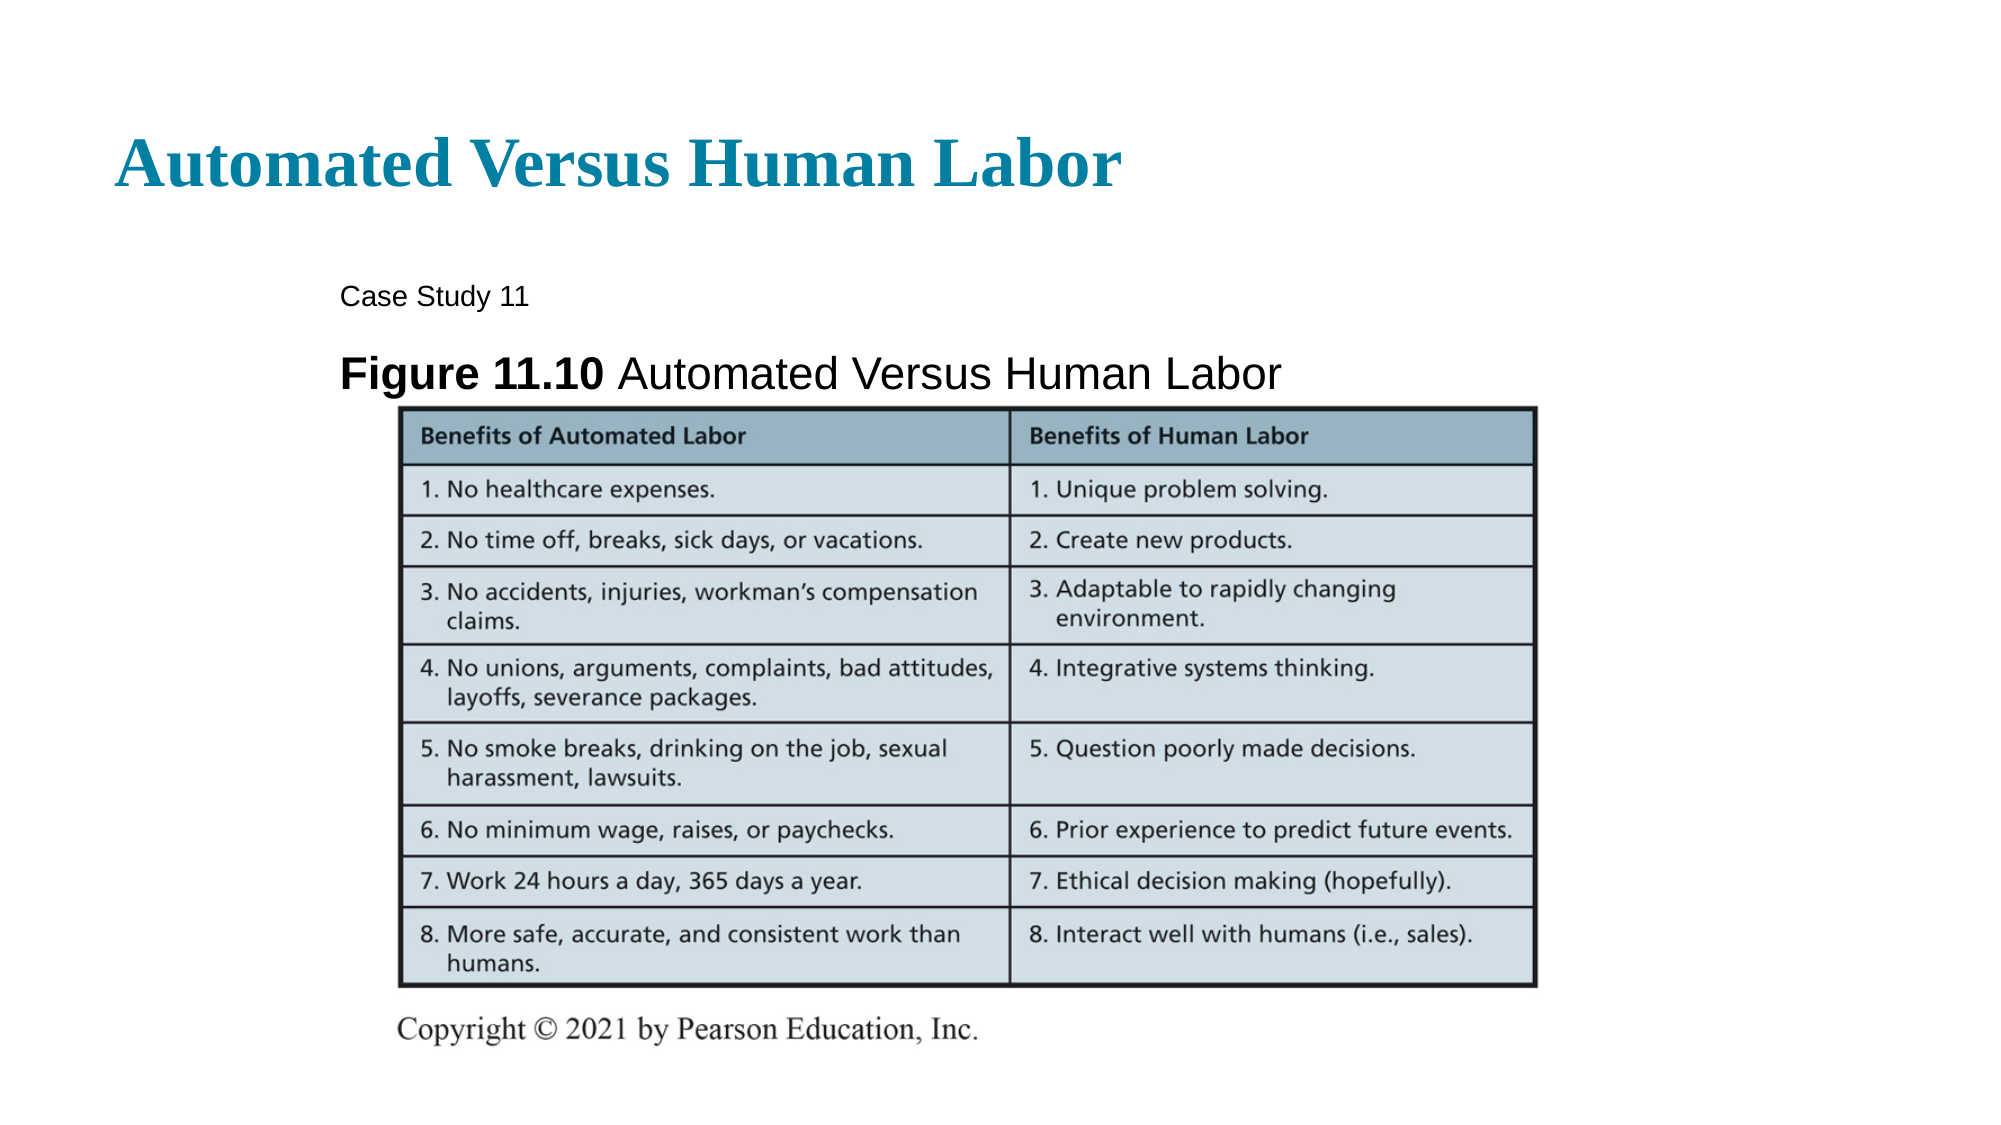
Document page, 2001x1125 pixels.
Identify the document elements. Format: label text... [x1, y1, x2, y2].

list Case Study 11 Figure 11.10 Automated Versus Human Labor [324, 262, 1675, 403]
picture [394, 401, 1542, 1051]
title Automated Versus Human Labor [99, 35, 1900, 216]
